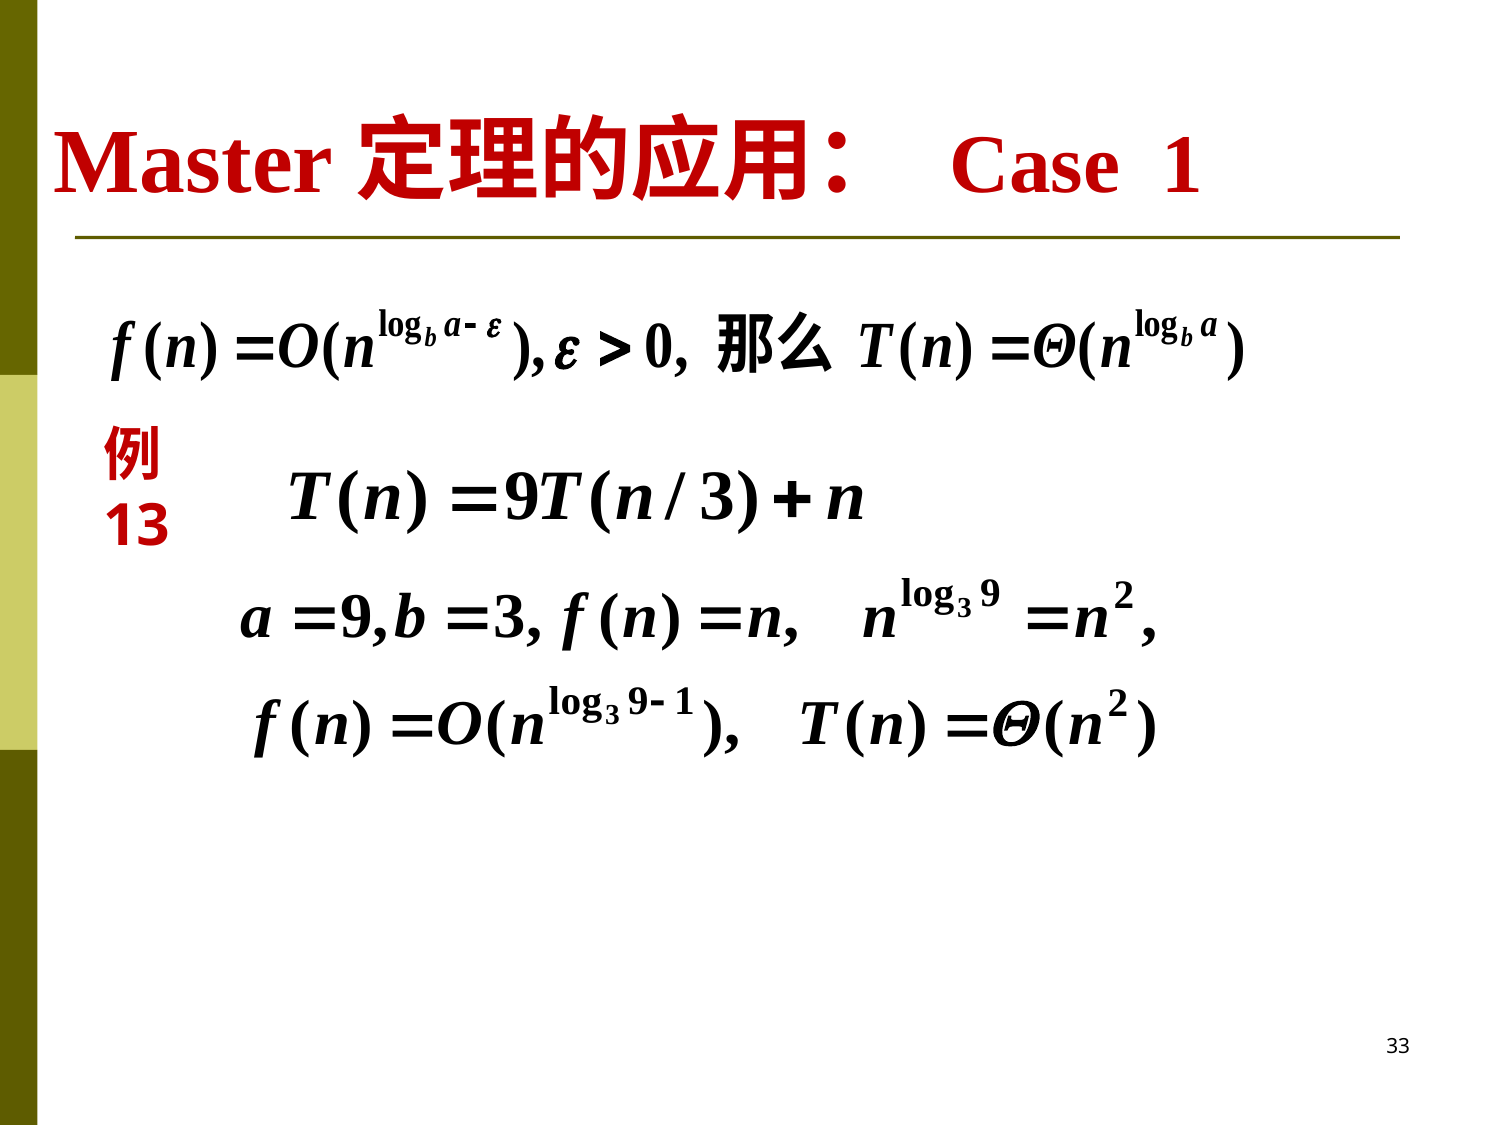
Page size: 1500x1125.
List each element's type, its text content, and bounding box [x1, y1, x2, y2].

slide_number 33 [1074, 1024, 1426, 1101]
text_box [229, 561, 1168, 771]
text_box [90, 290, 1256, 396]
text_box Master定理的应用： Case 1 [38, 93, 1226, 219]
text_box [276, 455, 880, 556]
text_box 例13 [88, 409, 254, 565]
